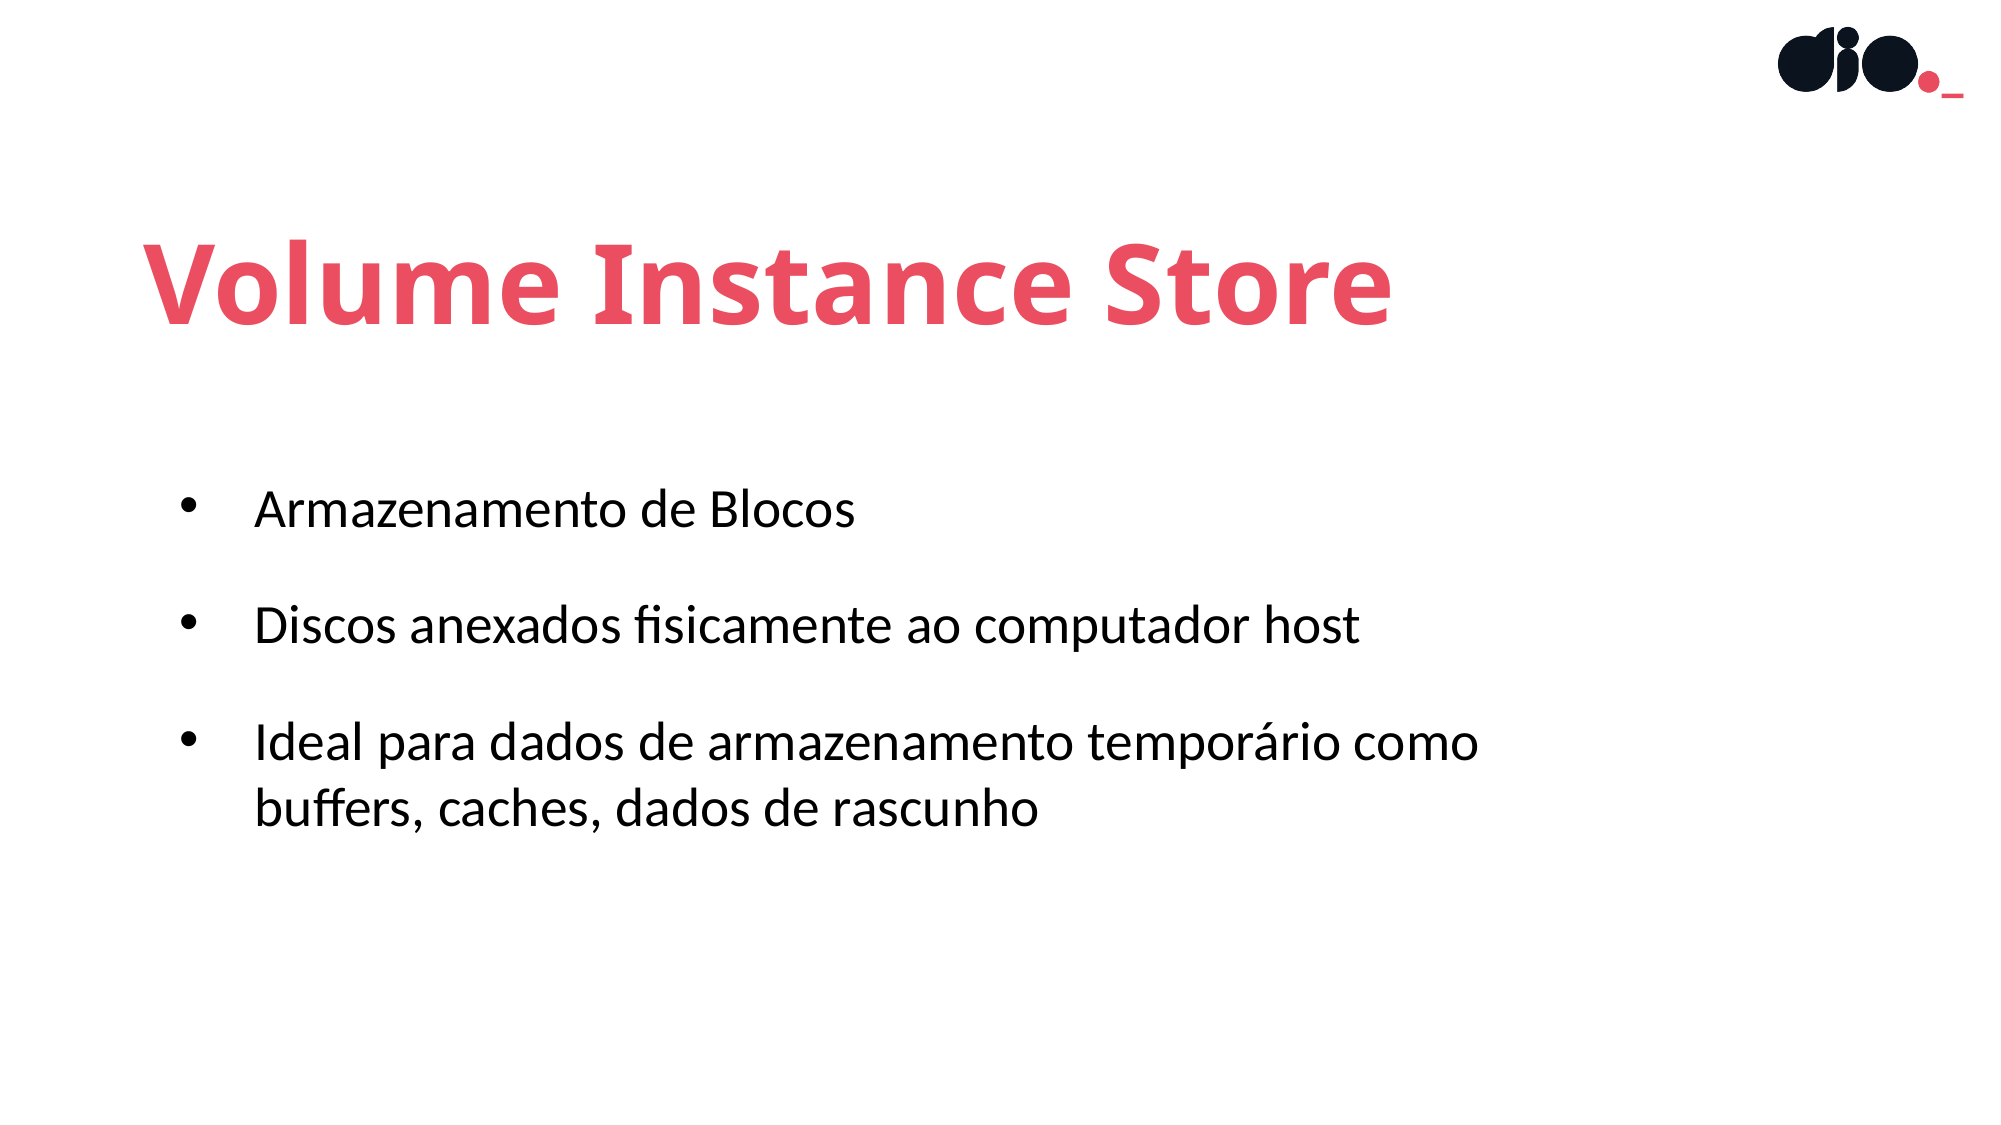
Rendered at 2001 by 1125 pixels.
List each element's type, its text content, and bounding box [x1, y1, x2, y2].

text_box Volume Instance Store [123, 171, 1871, 370]
picture [1777, 26, 1964, 99]
text_box Armazenamento de Blocos Discos anexados fisicamente ao computador host Ideal para dados de armazenamento temporário como buffers, caches, dados de rascunho [159, 451, 1653, 992]
